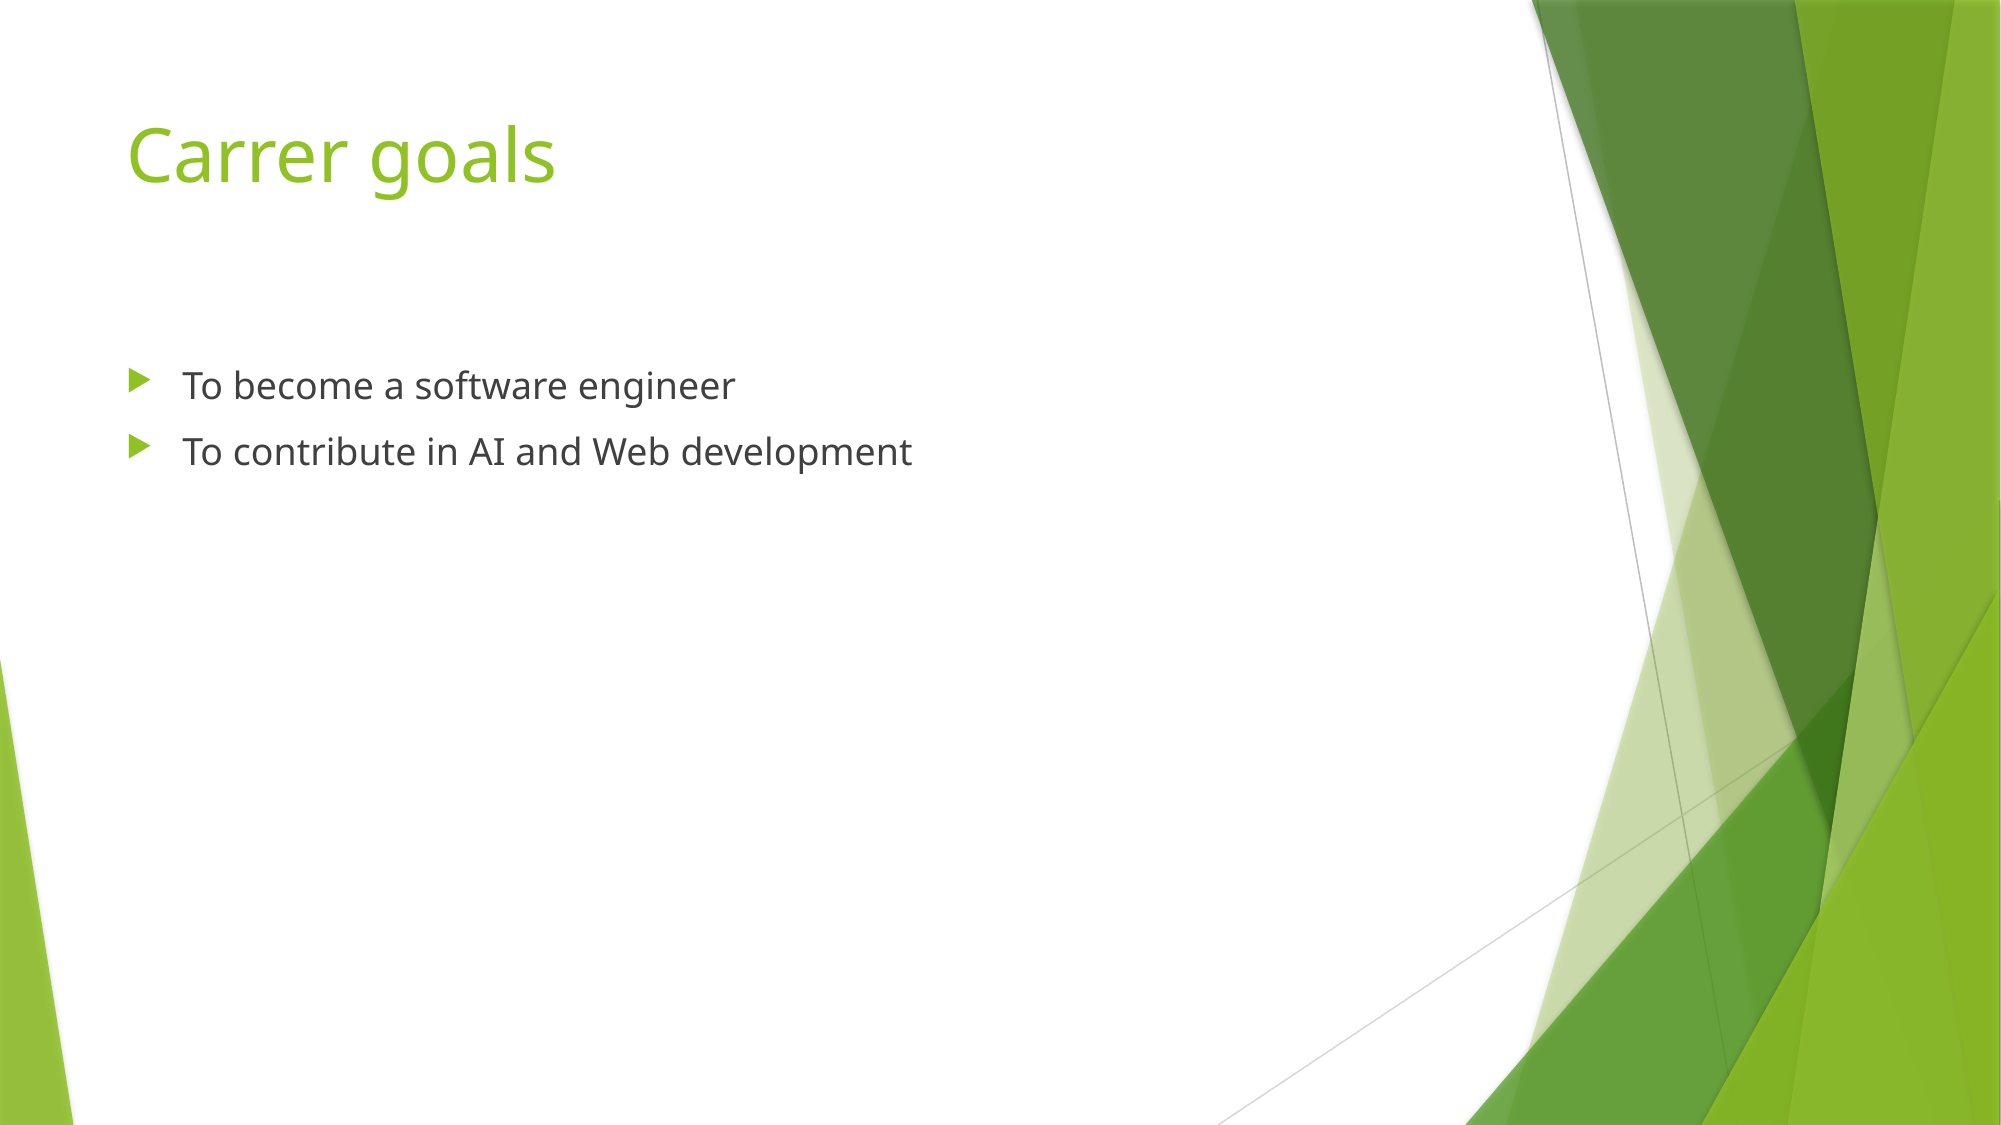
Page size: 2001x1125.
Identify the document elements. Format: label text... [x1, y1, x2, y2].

title Carrer goals [111, 99, 1522, 317]
list To become a software engineer To contribute in AI and Web development [111, 354, 1522, 992]
